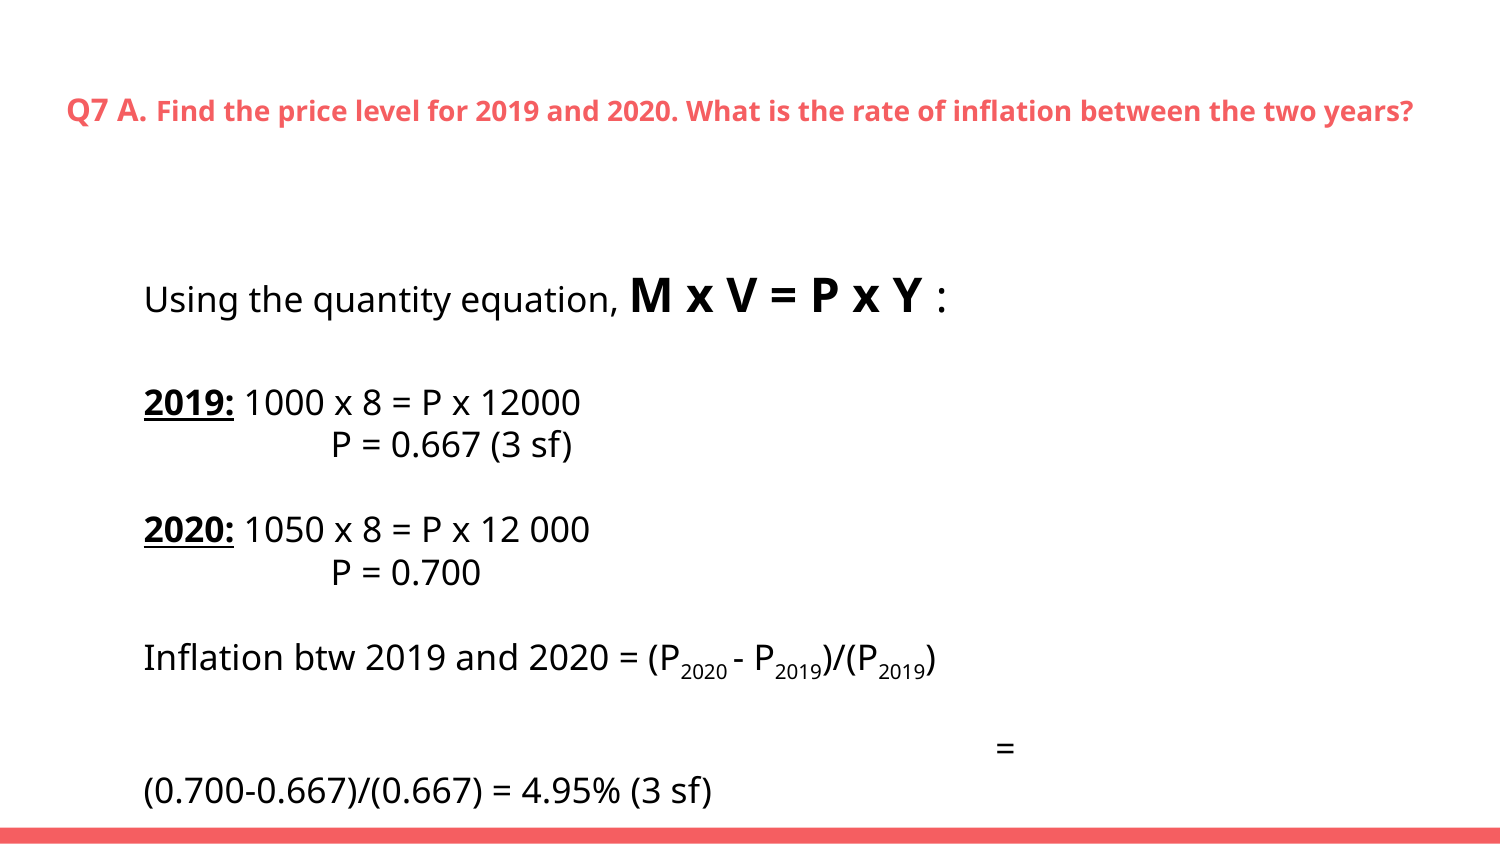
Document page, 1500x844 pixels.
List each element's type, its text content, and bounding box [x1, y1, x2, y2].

text_box Using the quantity equation, M x V = P x Y : 2019: 1000 x 8 = P x 12000 P = 0.667 (3 sf) 2020: 1050 x 8 = P x 12 000 P = 0.700 Inflation btw 2019 and 2020 = (P2020 - P2019)/(P2019) = (0.700-0.667)/(0.667) = 4.95% (3 sf) [128, 249, 1372, 773]
title Q7 A. Find the price level for 2019 and 2020. What is the rate of inflation between the two years? [51, 75, 1449, 170]
